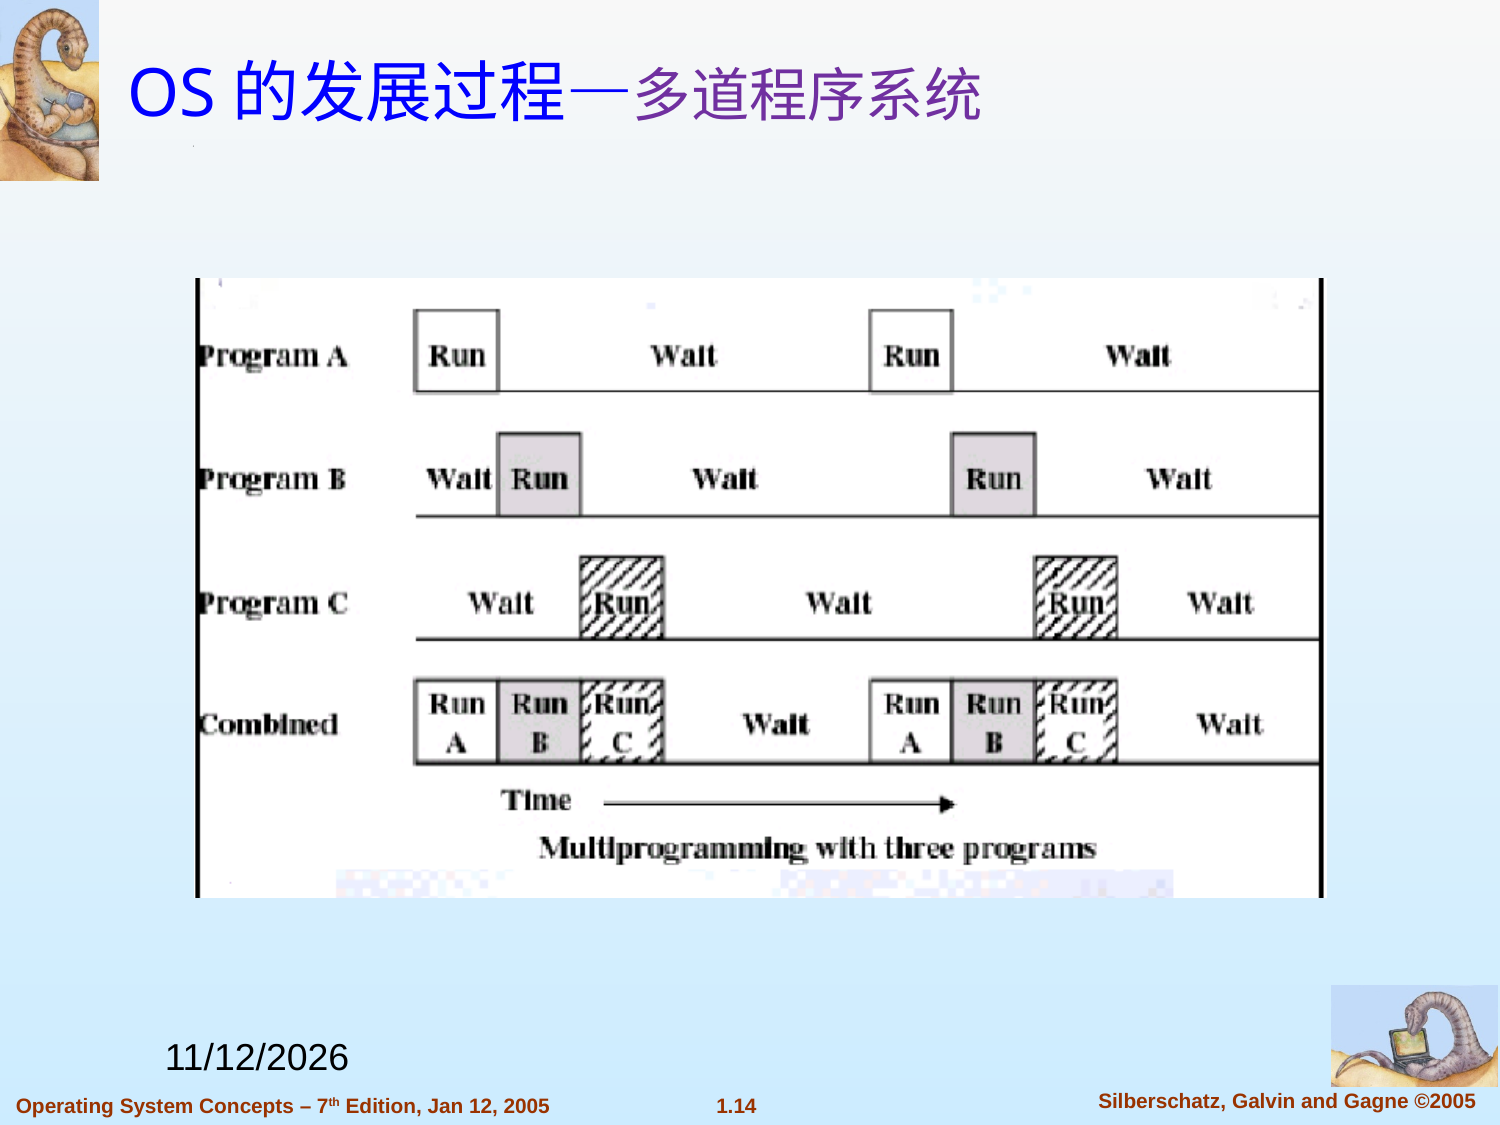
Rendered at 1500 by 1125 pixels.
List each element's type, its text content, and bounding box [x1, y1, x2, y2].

title OS的发展过程—多道程序系统 [112, 37, 1438, 138]
text_box 2021/9/9 [150, 1025, 475, 1101]
picture [194, 278, 1327, 898]
picture [1331, 985, 1498, 1087]
picture [0, 0, 99, 181]
